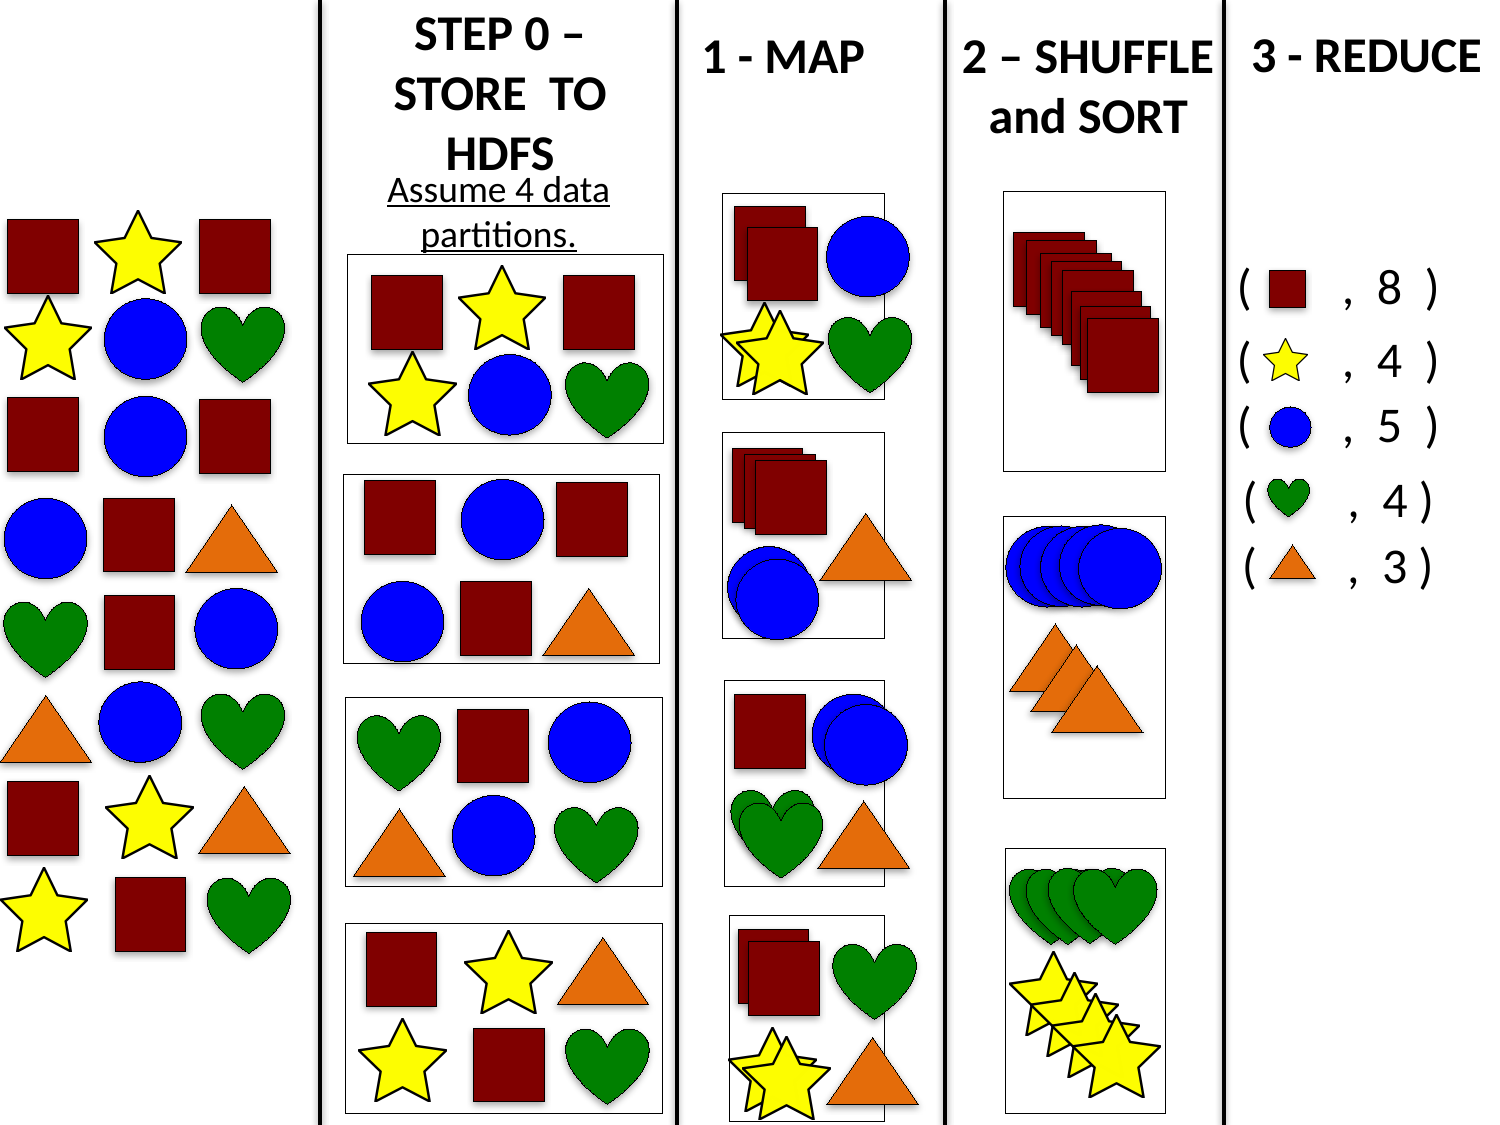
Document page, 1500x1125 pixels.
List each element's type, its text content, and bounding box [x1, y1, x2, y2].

text_box STEP 0 – STORE TO HDFS [362, 0, 638, 157]
text_box [805, 589, 885, 639]
text_box [343, 474, 660, 664]
text_box [835, 1113, 885, 1122]
text_box [347, 254, 664, 444]
text_box [7, 397, 79, 472]
text_box [3, 602, 88, 678]
text_box [548, 701, 632, 783]
text_box [1009, 623, 1071, 692]
text_box [345, 697, 663, 887]
text_box Assume 4 data partitions. [327, 157, 670, 262]
text_box [738, 929, 809, 1004]
text_box [729, 915, 885, 1082]
text_box [1005, 526, 1046, 605]
text_box [103, 498, 175, 572]
text_box [1026, 240, 1097, 315]
text_box [1040, 526, 1082, 607]
text_box ( , 3 ) [1207, 525, 1469, 601]
text_box [473, 1028, 545, 1102]
picture [464, 930, 553, 1015]
text_box [1009, 869, 1053, 945]
text_box [201, 307, 285, 383]
text_box [1071, 291, 1142, 366]
text_box [829, 317, 912, 393]
text_box [1013, 232, 1085, 307]
text_box [199, 219, 271, 294]
text_box 3 - REDUCE [1231, 14, 1500, 90]
text_box [1073, 869, 1158, 945]
text_box [755, 460, 827, 535]
text_box [198, 786, 291, 854]
text_box [194, 588, 278, 669]
text_box [0, 695, 92, 763]
text_box [1051, 261, 1122, 336]
text_box [104, 595, 175, 670]
text_box [361, 581, 444, 662]
text_box [722, 432, 885, 584]
text_box [734, 694, 806, 769]
text_box [1104, 868, 1123, 877]
text_box [832, 944, 917, 1020]
text_box [727, 546, 805, 601]
text_box [1019, 525, 1067, 606]
text_box [748, 941, 820, 1016]
text_box [722, 595, 749, 639]
text_box [819, 513, 912, 581]
picture [1009, 951, 1161, 1099]
text_box [201, 694, 285, 770]
text_box 1 - MAP [684, 16, 882, 92]
text_box [730, 790, 772, 824]
text_box [1026, 869, 1073, 945]
text_box [199, 399, 271, 474]
text_box [735, 559, 819, 640]
text_box [357, 715, 441, 791]
text_box [732, 448, 803, 523]
text_box [824, 704, 908, 786]
text_box [4, 498, 87, 579]
text_box [366, 932, 437, 1007]
text_box [724, 680, 885, 887]
text_box [1040, 253, 1112, 328]
text_box [744, 454, 816, 529]
picture [458, 265, 547, 350]
picture [0, 867, 88, 952]
text_box [468, 358, 552, 436]
picture [1263, 338, 1308, 381]
text_box 2 – SHUFFLE and SORT [936, 16, 1240, 152]
text_box [542, 588, 635, 656]
text_box ( , 5 ) [1207, 384, 1469, 460]
text_box [565, 1029, 650, 1105]
text_box [563, 275, 635, 350]
text_box [820, 276, 885, 325]
text_box [7, 781, 79, 856]
text_box [1003, 579, 1166, 799]
text_box [1048, 868, 1097, 944]
text_box [371, 275, 443, 350]
text_box [1062, 270, 1134, 345]
text_box [835, 1037, 919, 1105]
text_box [452, 795, 536, 876]
text_box [345, 923, 663, 1114]
text_box [722, 193, 885, 301]
text_box [104, 396, 187, 477]
text_box ( , 4 ) [1207, 460, 1469, 525]
text_box [554, 807, 639, 883]
picture [93, 209, 182, 294]
text_box [557, 937, 649, 1005]
picture [728, 1027, 831, 1120]
text_box [565, 362, 649, 438]
text_box [7, 219, 79, 294]
text_box [1087, 318, 1159, 393]
text_box ( , 8 ) [1207, 247, 1469, 320]
text_box [207, 878, 291, 954]
text_box [1078, 528, 1162, 609]
text_box [1003, 516, 1166, 564]
text_box [734, 206, 806, 281]
text_box [722, 396, 732, 400]
text_box [460, 581, 532, 656]
text_box [1051, 665, 1144, 733]
picture [720, 302, 825, 395]
text_box [353, 808, 446, 877]
text_box [556, 482, 628, 557]
text_box [457, 709, 529, 783]
text_box [747, 227, 818, 301]
text_box [1003, 191, 1166, 472]
text_box [812, 694, 882, 760]
picture [358, 1018, 447, 1103]
text_box [98, 681, 182, 763]
picture [368, 351, 457, 436]
text_box [817, 800, 910, 869]
text_box [461, 479, 545, 560]
text_box [773, 790, 814, 812]
text_box [826, 216, 910, 297]
text_box [827, 365, 885, 400]
text_box [739, 803, 823, 878]
text_box [1005, 848, 1166, 1114]
text_box [1080, 306, 1151, 380]
picture [105, 775, 194, 860]
picture [3, 295, 93, 380]
text_box [1030, 644, 1092, 712]
text_box [104, 302, 187, 380]
text_box [364, 480, 436, 555]
text_box ( , 4 ) [1207, 320, 1469, 384]
text_box [185, 504, 278, 573]
text_box [115, 877, 186, 952]
text_box [1059, 524, 1114, 603]
